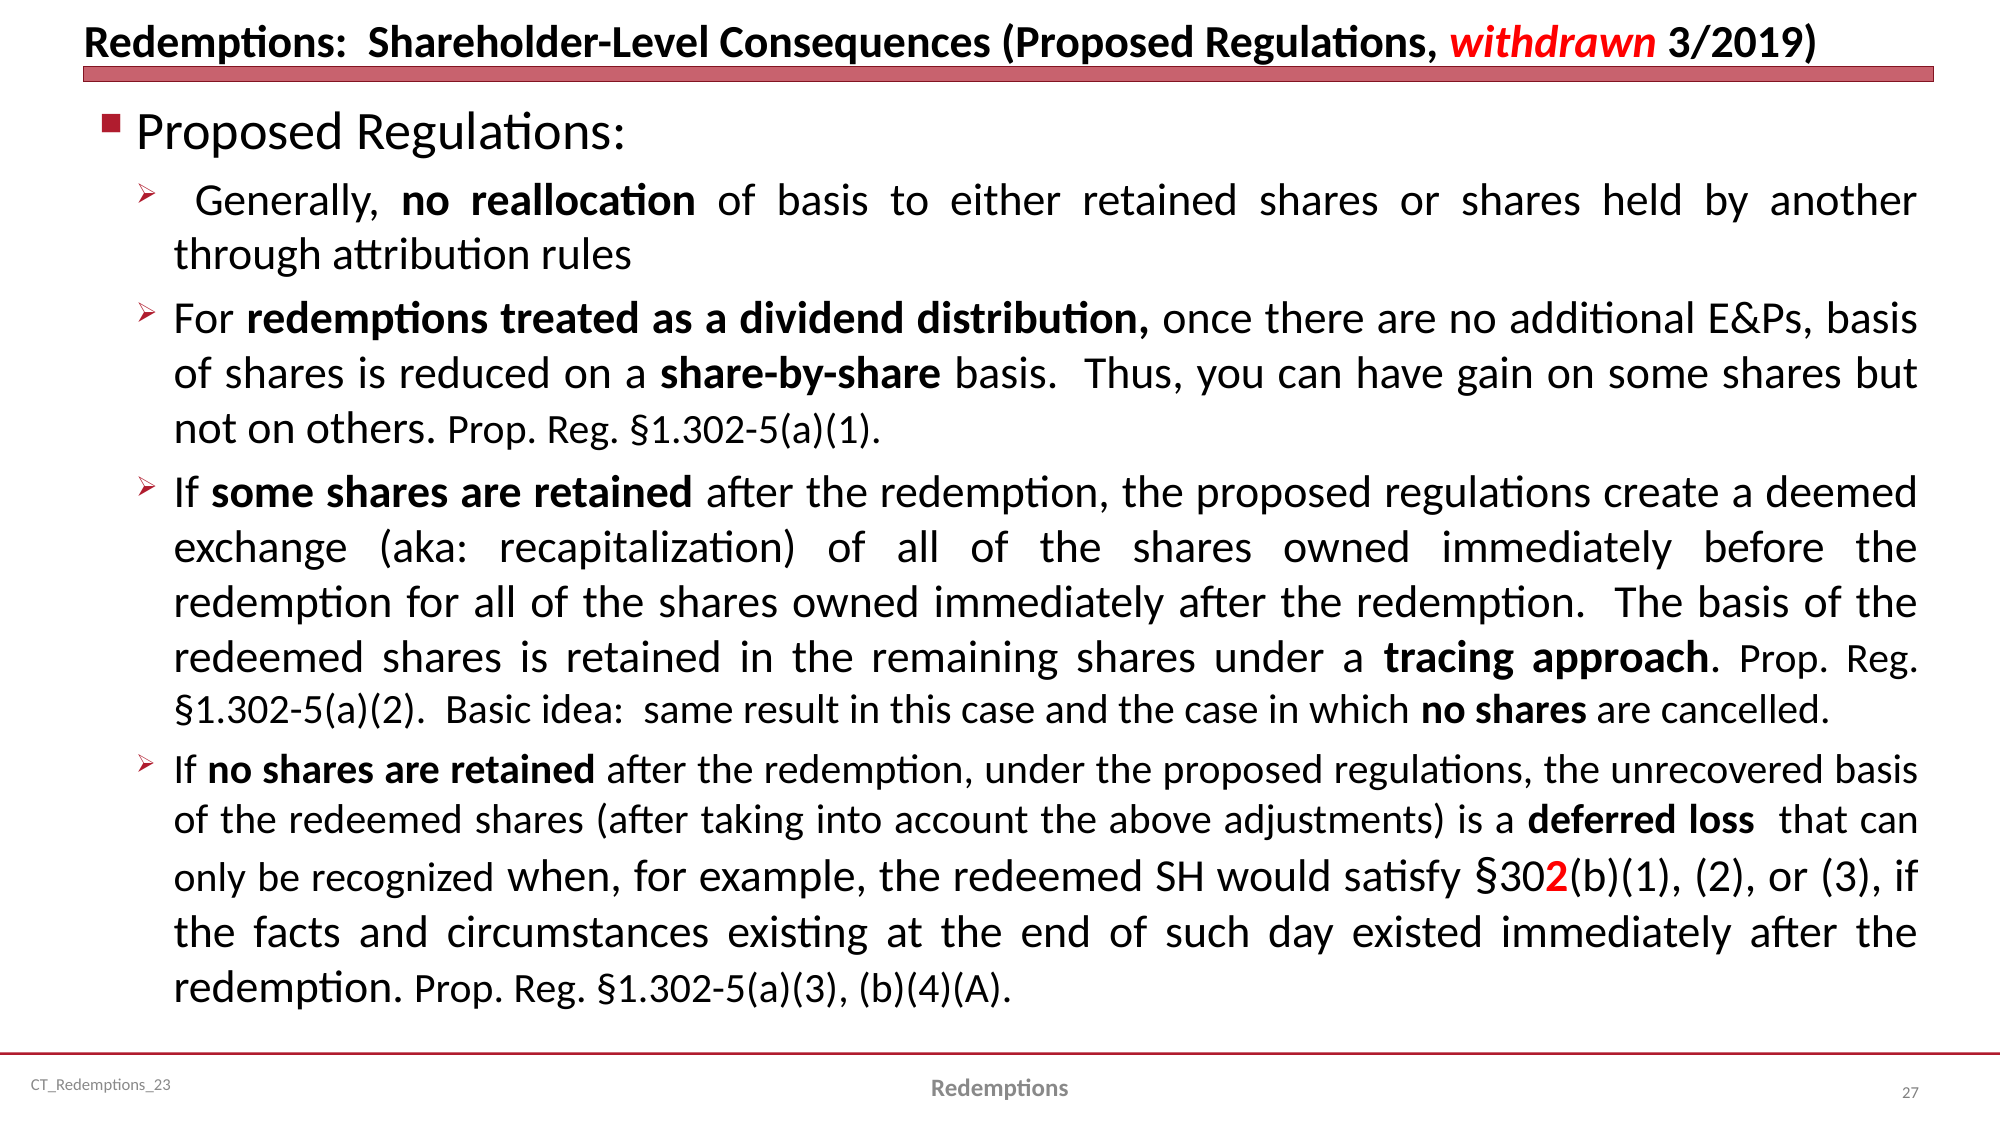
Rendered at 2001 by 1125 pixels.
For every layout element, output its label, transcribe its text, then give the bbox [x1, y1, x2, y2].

title Redemptions: Shareholder-Level Consequences (Proposed Regulations, withdrawn 3/2019) [83, 6, 1935, 67]
footer Redemptions [683, 1056, 1317, 1117]
slide_number 27 [1834, 1061, 1934, 1122]
list Proposed Regulations: Generally, no reallocation of basis to either retained shares or shares held by another through attribution rules For redemptions treated as a dividend distribution, once there are no additional E&Ps, basis of shares is reduced on a share-by-share basis. Thus, you can have gain on some shares but not on others. Prop. Reg. §1.302-5(a)(1). If some shares are retained after the redemption, the proposed regulations create a deemed exchange (aka: recapitalization) of all of the shares owned immediately before the redemption for all of the shares owned immediately after the redemption. The basis of the redeemed shares is retained in the remaining shares under a tracing approach. Prop. Reg. §1.302-5(a)(2). Basic idea: same result in this case and the case in which no shares are cancelled. If no shares are retained after the redemption, under the proposed regulations, the unrecovered basis of the redeemed shares (after taking into account the above adjustments) is a deferred loss that can only be recognized when, for example, the redeemed SH would satisfy §302(b)(1), (2), or (3), if the facts and circumstances existing at the end of such day existed immediately after the redemption. Prop. Reg. §1.302-5(a)(3), (b)(4)(A). [83, 87, 1934, 1041]
